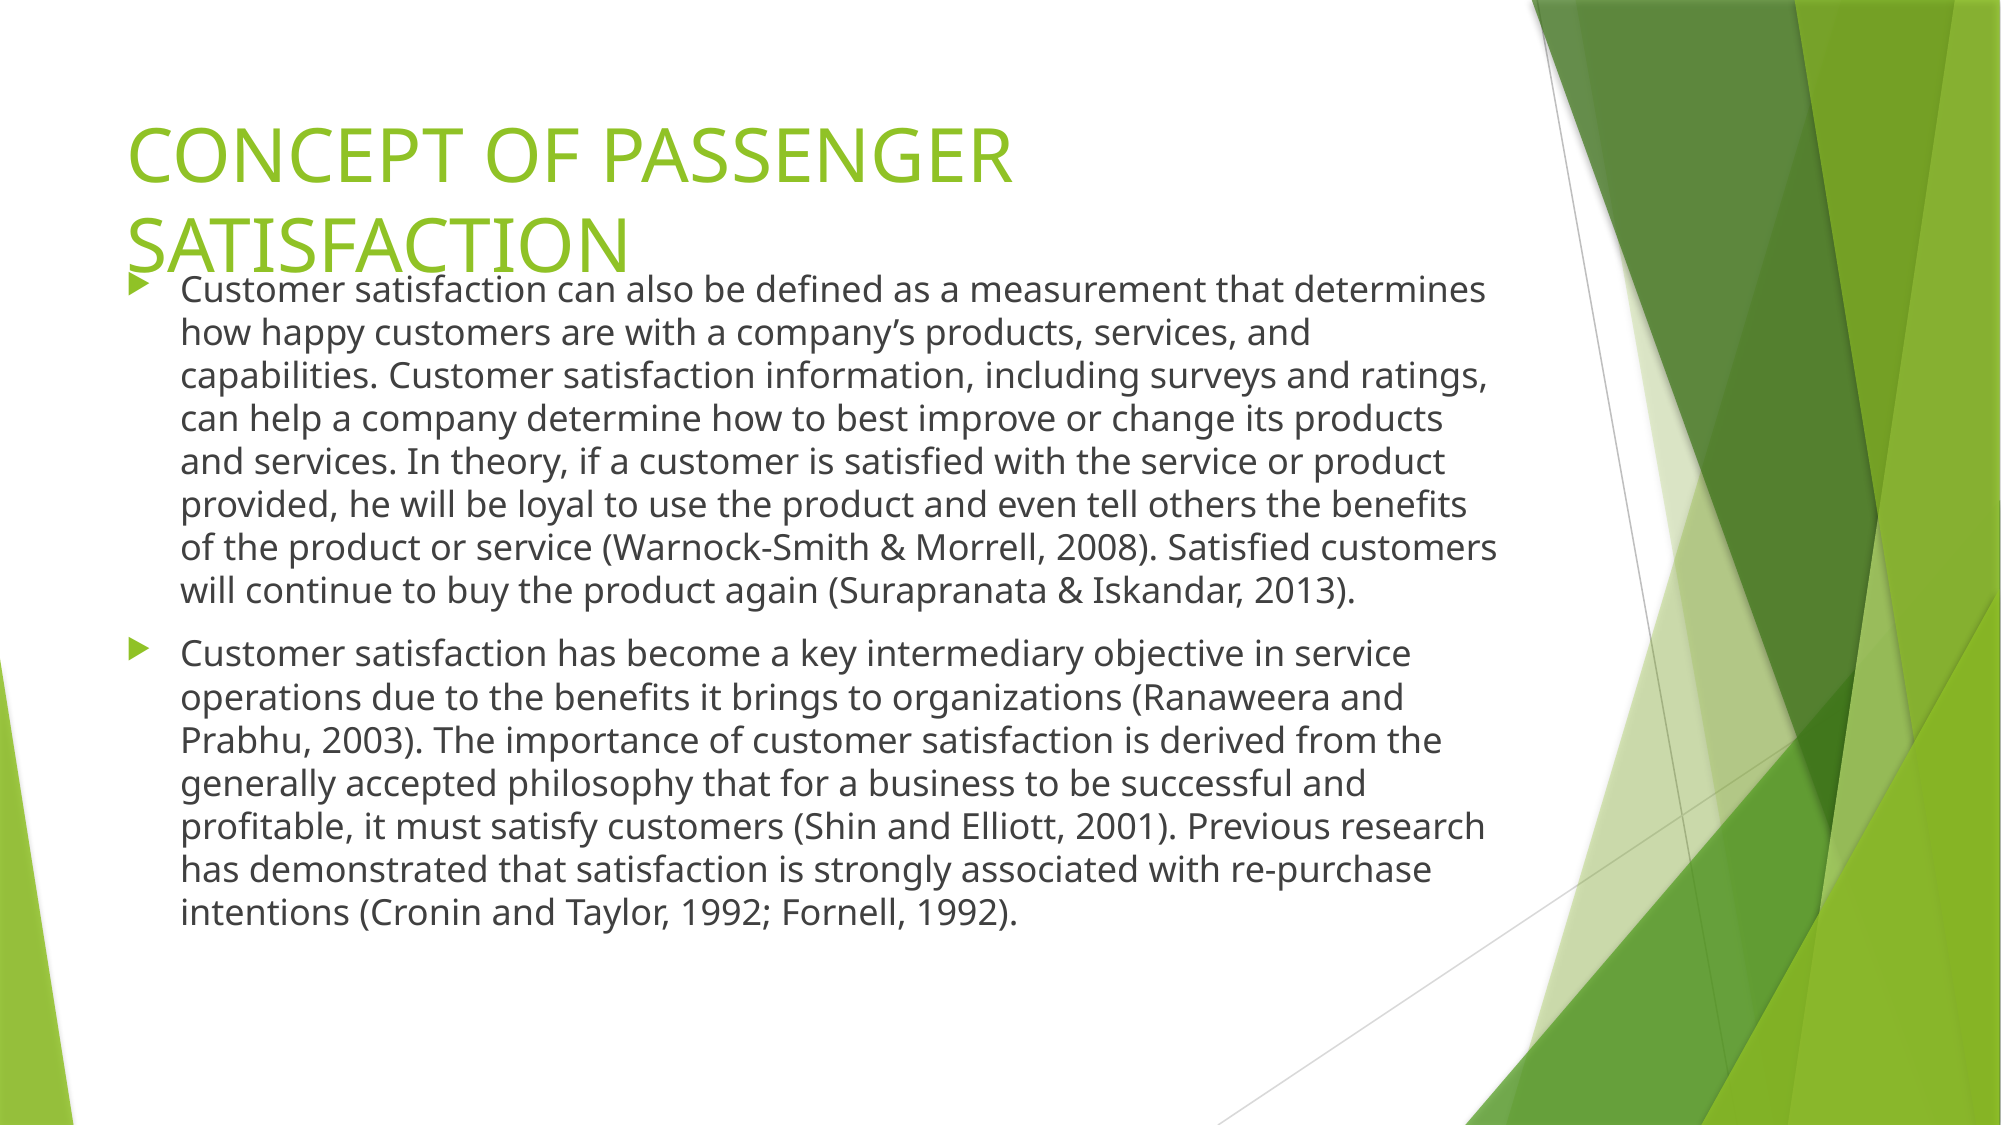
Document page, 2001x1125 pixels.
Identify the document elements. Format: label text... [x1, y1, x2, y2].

list Customer satisfaction can also be defined as a measurement that determines how happy customers are with a company’s products, services, and capabilities. Customer satisfaction information, including surveys and ratings, can help a company determine how to best improve or change its products and services. In theory, if a customer is satisfied with the service or product provided, he will be loyal to use the product and even tell others the benefits of the product or service (Warnock-Smith & Morrell, 2008). Satisfied customers will continue to buy the product again (Surapranata & Iskandar, 2013). Customer satisfaction has become a key intermediary objective in service operations due to the benefits it brings to organizations (Ranaweera and Prabhu, 2003). The importance of customer satisfaction is derived from the generally accepted philosophy that for a business to be successful and profitable, it must satisfy customers (Shin and Elliott, 2001). Previous research has demonstrated that satisfaction is strongly associated with re-purchase intentions (Cronin and Taylor, 1992; Fornell, 1992). [111, 258, 1522, 991]
title CONCEPT OF PASSENGER SATISFACTION [111, 99, 1522, 247]
